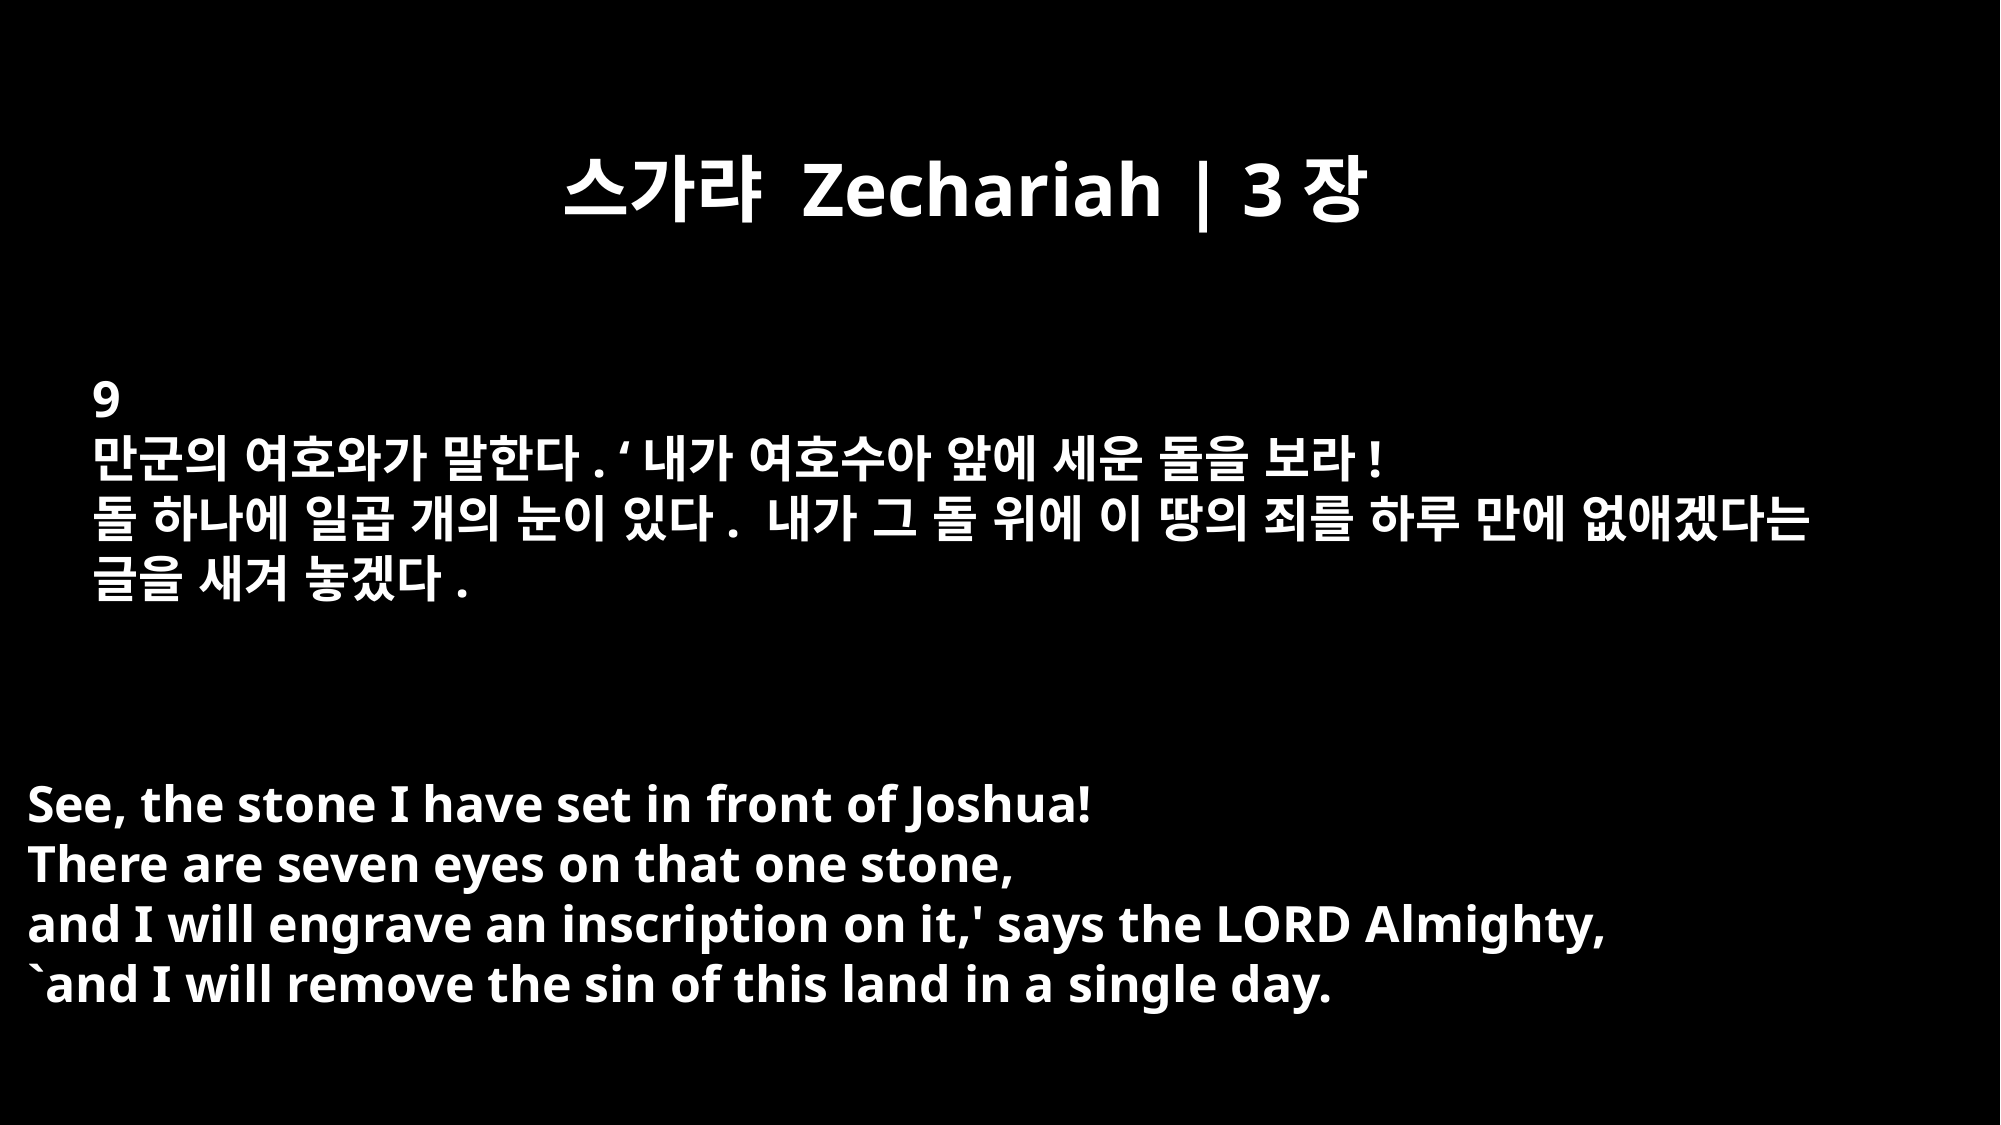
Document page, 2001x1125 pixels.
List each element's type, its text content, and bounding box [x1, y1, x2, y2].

text_box See, the stone I have set in front of Joshua! There are seven eyes on that one stone, and I will engrave an inscription on it,' says the LORD Almighty, `and I will remove the sin of this land in a single day. [12, 764, 1636, 1020]
text_box 9 만군의 여호와가 말한다. ‘내가 여호수아 앞에 세운 돌을 보라! 돌 하나에 일곱 개의 눈이 있다. 내가 그 돌 위에 이 땅의 죄를 하루 만에 없애겠다는 글을 새겨 놓겠다. [78, 359, 1842, 615]
text_box 스가랴 Zechariah | 3장 [547, 136, 1385, 239]
